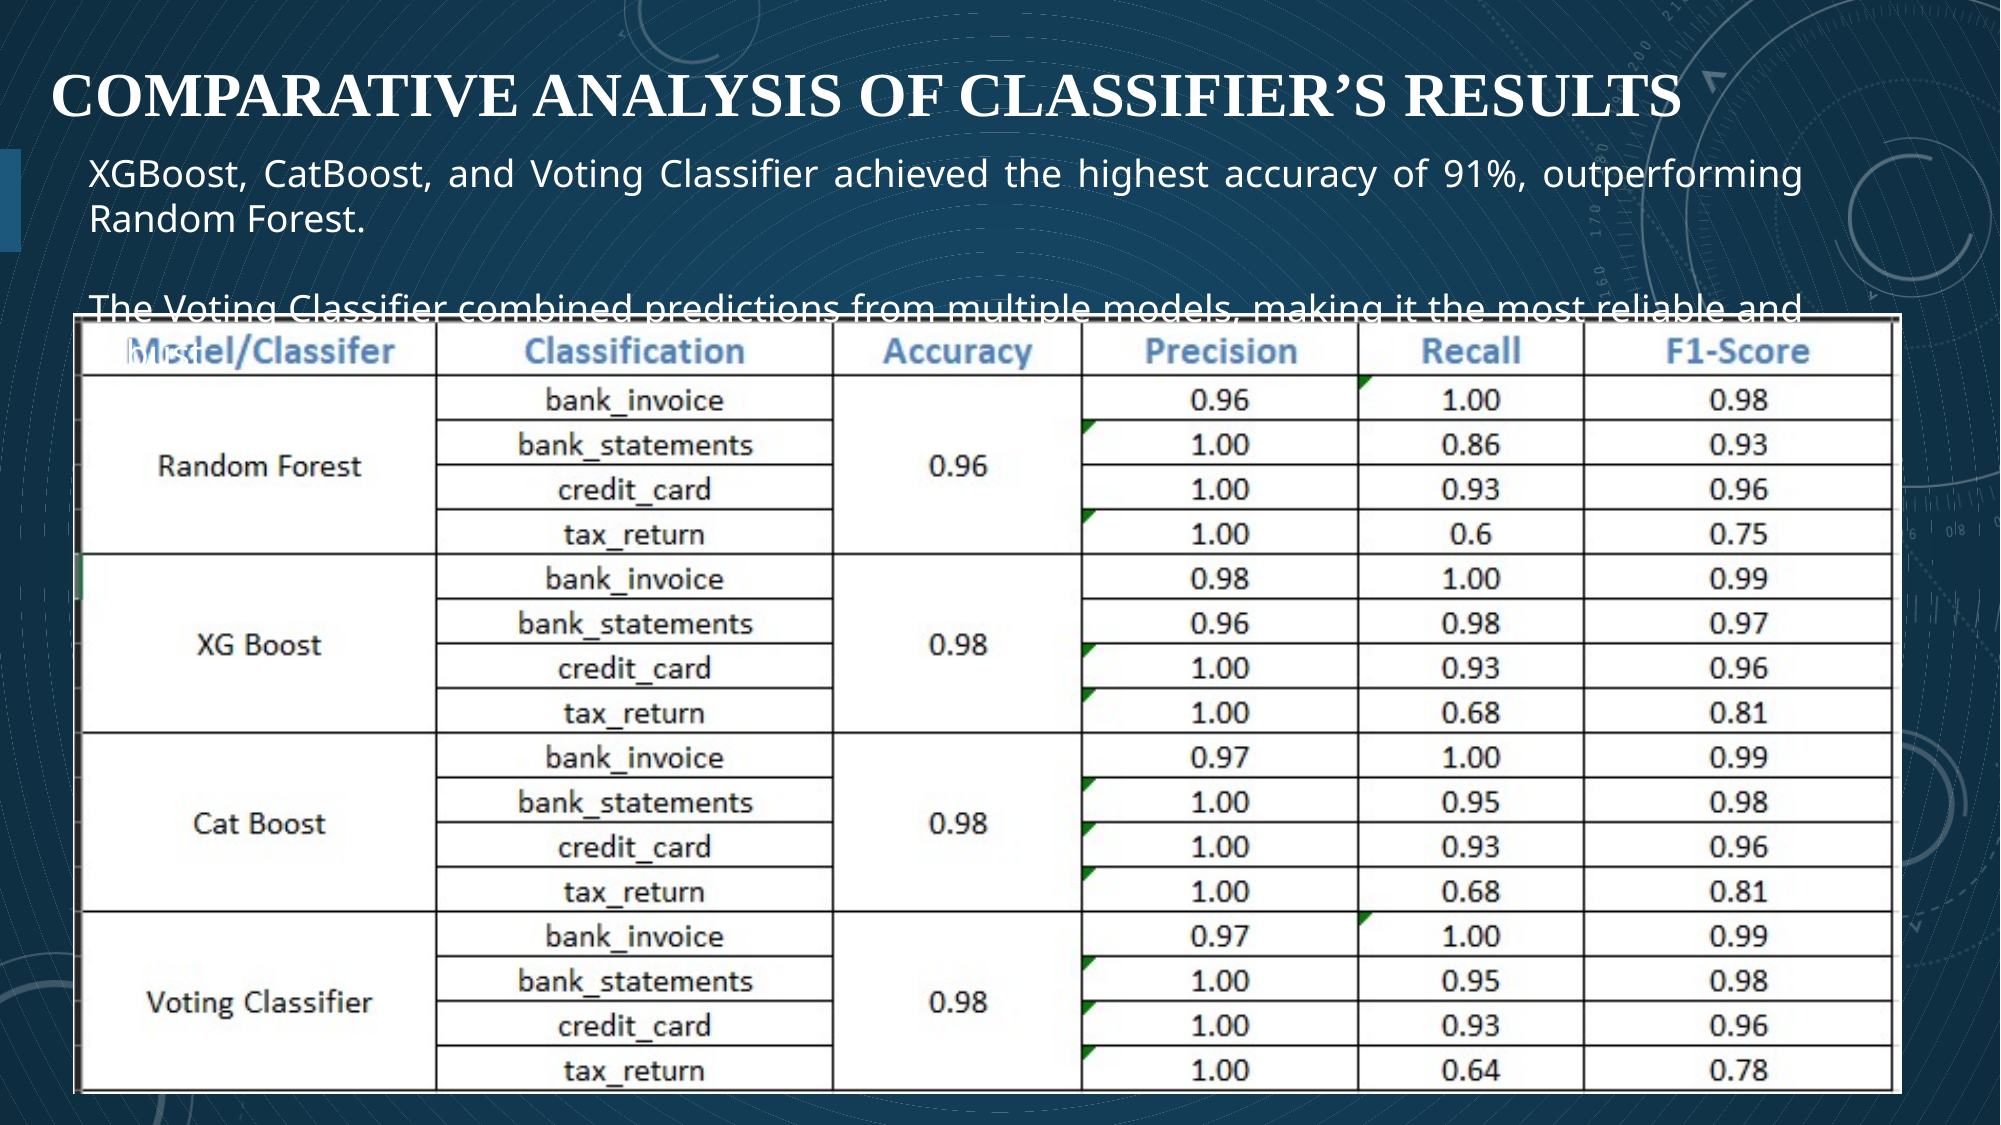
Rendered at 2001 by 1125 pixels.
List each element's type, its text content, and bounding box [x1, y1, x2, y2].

title Comparative Analysis of Classifier’s Results [35, 0, 1708, 184]
picture [0, 0, 2000, 1125]
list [73, 313, 1902, 1094]
text_box XGBoost, CatBoost, and Voting Classifier achieved the highest accuracy of 91%, outperforming Random Forest. The Voting Classifier combined predictions from multiple models, making it the most reliable and robust. [73, 143, 1820, 313]
